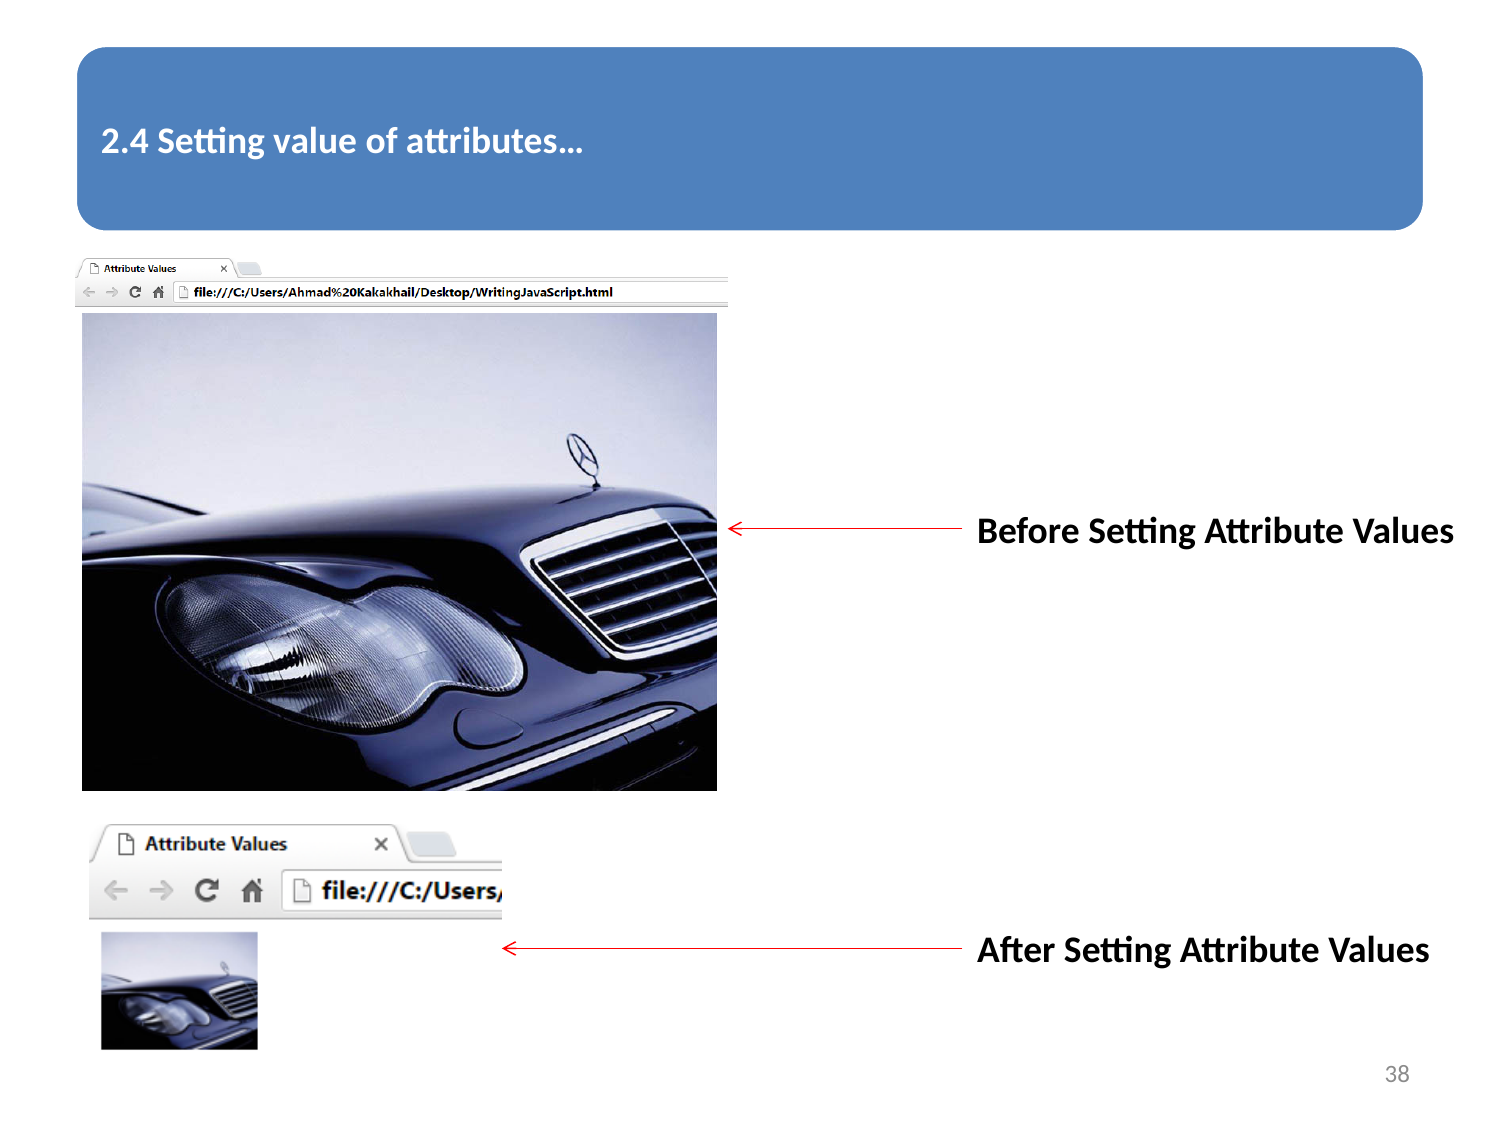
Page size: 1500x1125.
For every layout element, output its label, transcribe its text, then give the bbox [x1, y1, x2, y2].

text_box After Setting Attribute Values [962, 918, 1475, 978]
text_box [74, 44, 1426, 233]
picture [89, 824, 503, 1073]
text_box Before Setting Attribute Values [962, 498, 1475, 559]
slide_number 38 [1074, 1042, 1425, 1103]
picture [74, 258, 728, 799]
